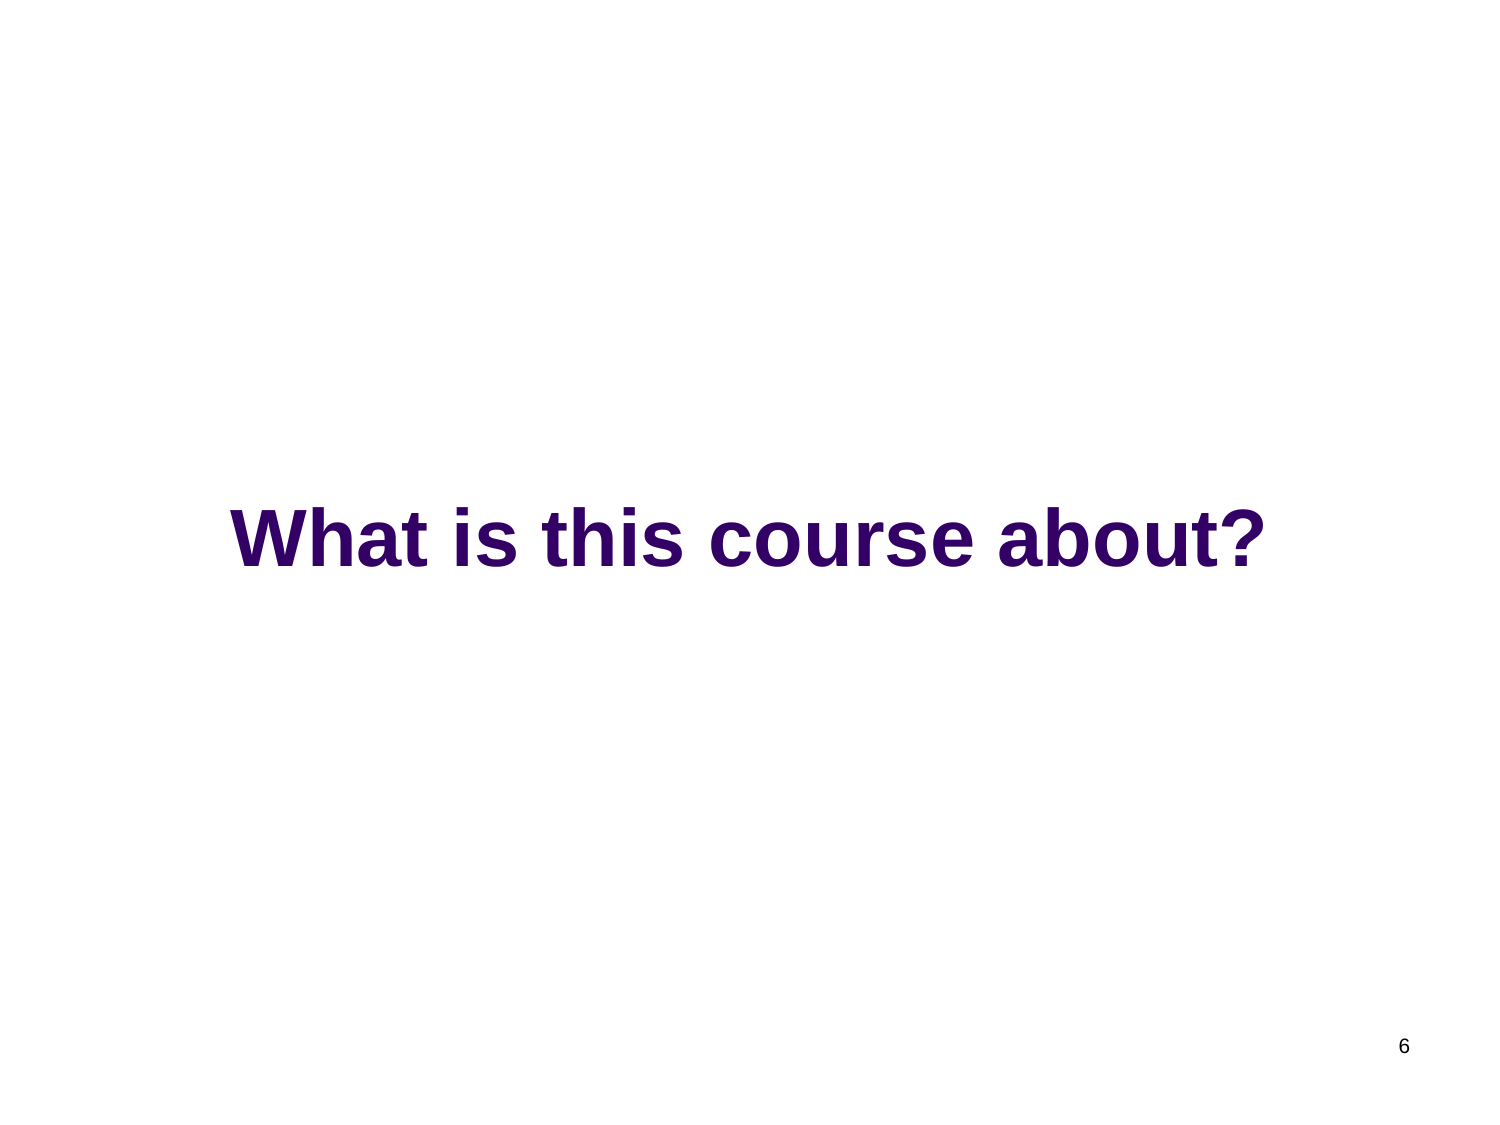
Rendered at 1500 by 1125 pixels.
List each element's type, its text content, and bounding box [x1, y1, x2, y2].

slide_number 6 [1074, 1024, 1426, 1101]
title What is this course about? [112, 349, 1388, 591]
